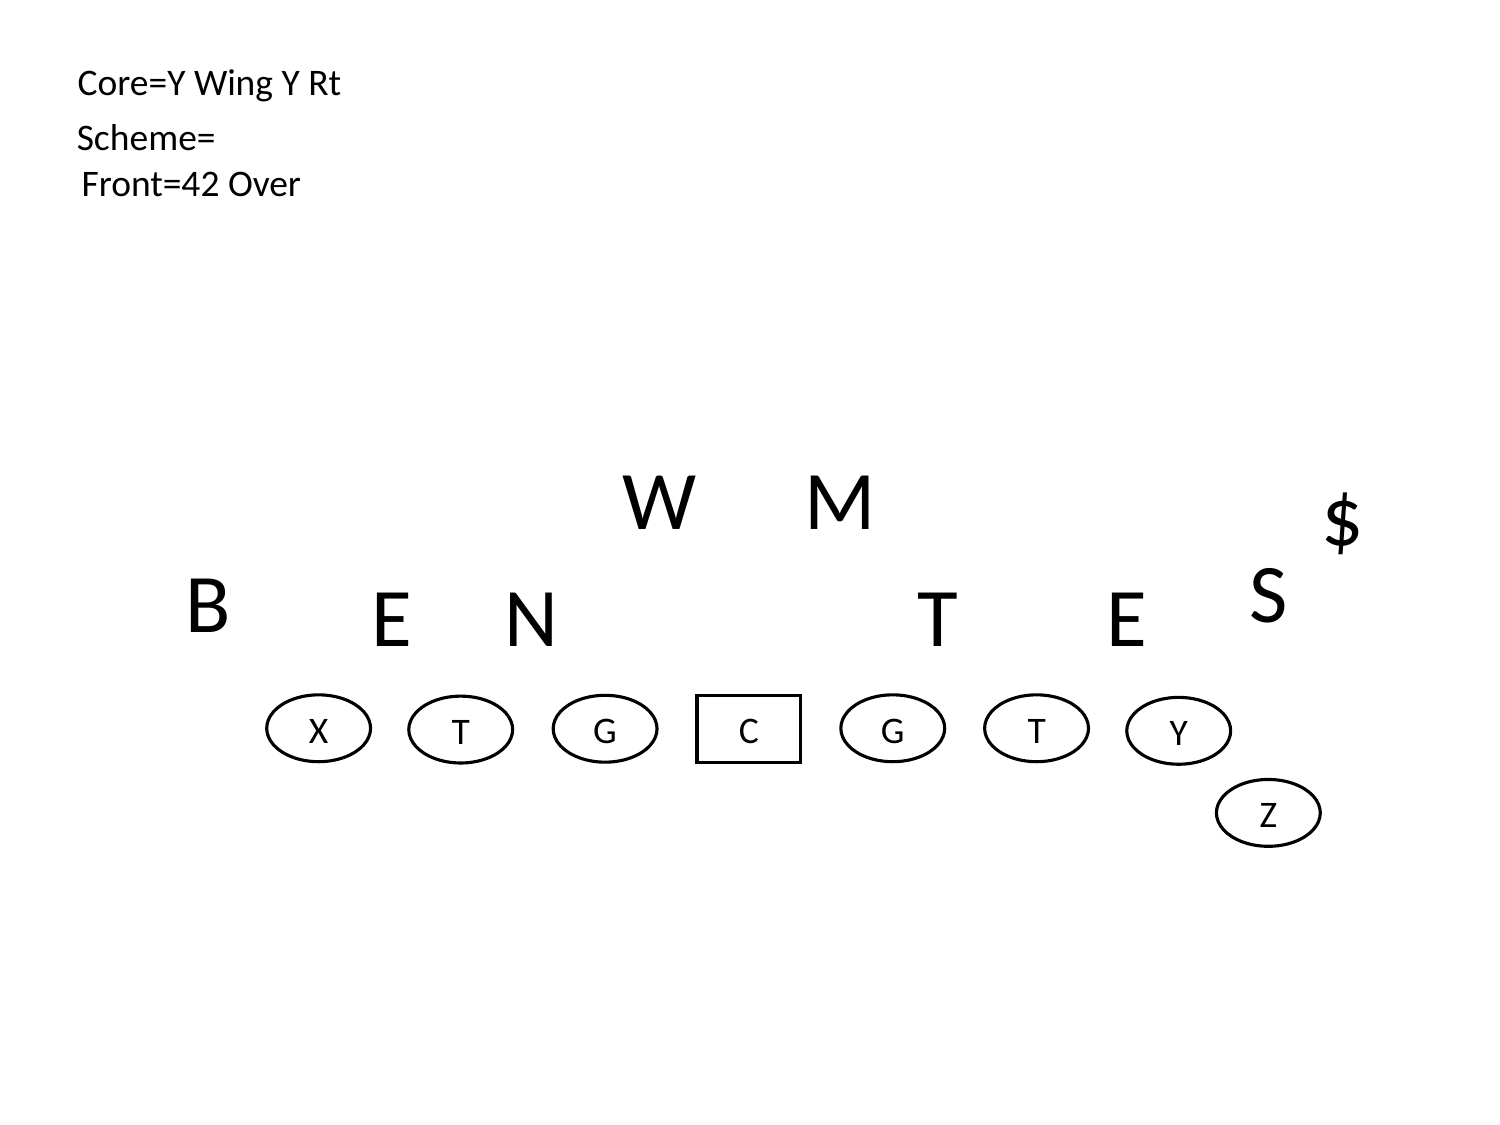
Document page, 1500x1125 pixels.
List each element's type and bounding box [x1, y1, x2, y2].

text_box [1125, 696, 1232, 766]
text_box [489, 555, 574, 671]
text_box [1215, 778, 1322, 848]
text_box [1234, 531, 1303, 647]
text_box [983, 693, 1090, 763]
text_box [1306, 454, 1365, 570]
text_box [170, 541, 246, 657]
text_box [356, 555, 428, 671]
text_box [789, 438, 891, 554]
text_box [696, 694, 802, 763]
text_box [608, 438, 712, 554]
text_box [552, 694, 659, 764]
text_box [1091, 555, 1163, 671]
text_box [265, 693, 372, 763]
text_box [839, 693, 946, 763]
text_box [62, 50, 357, 211]
text_box [903, 555, 974, 671]
text_box [407, 695, 514, 765]
